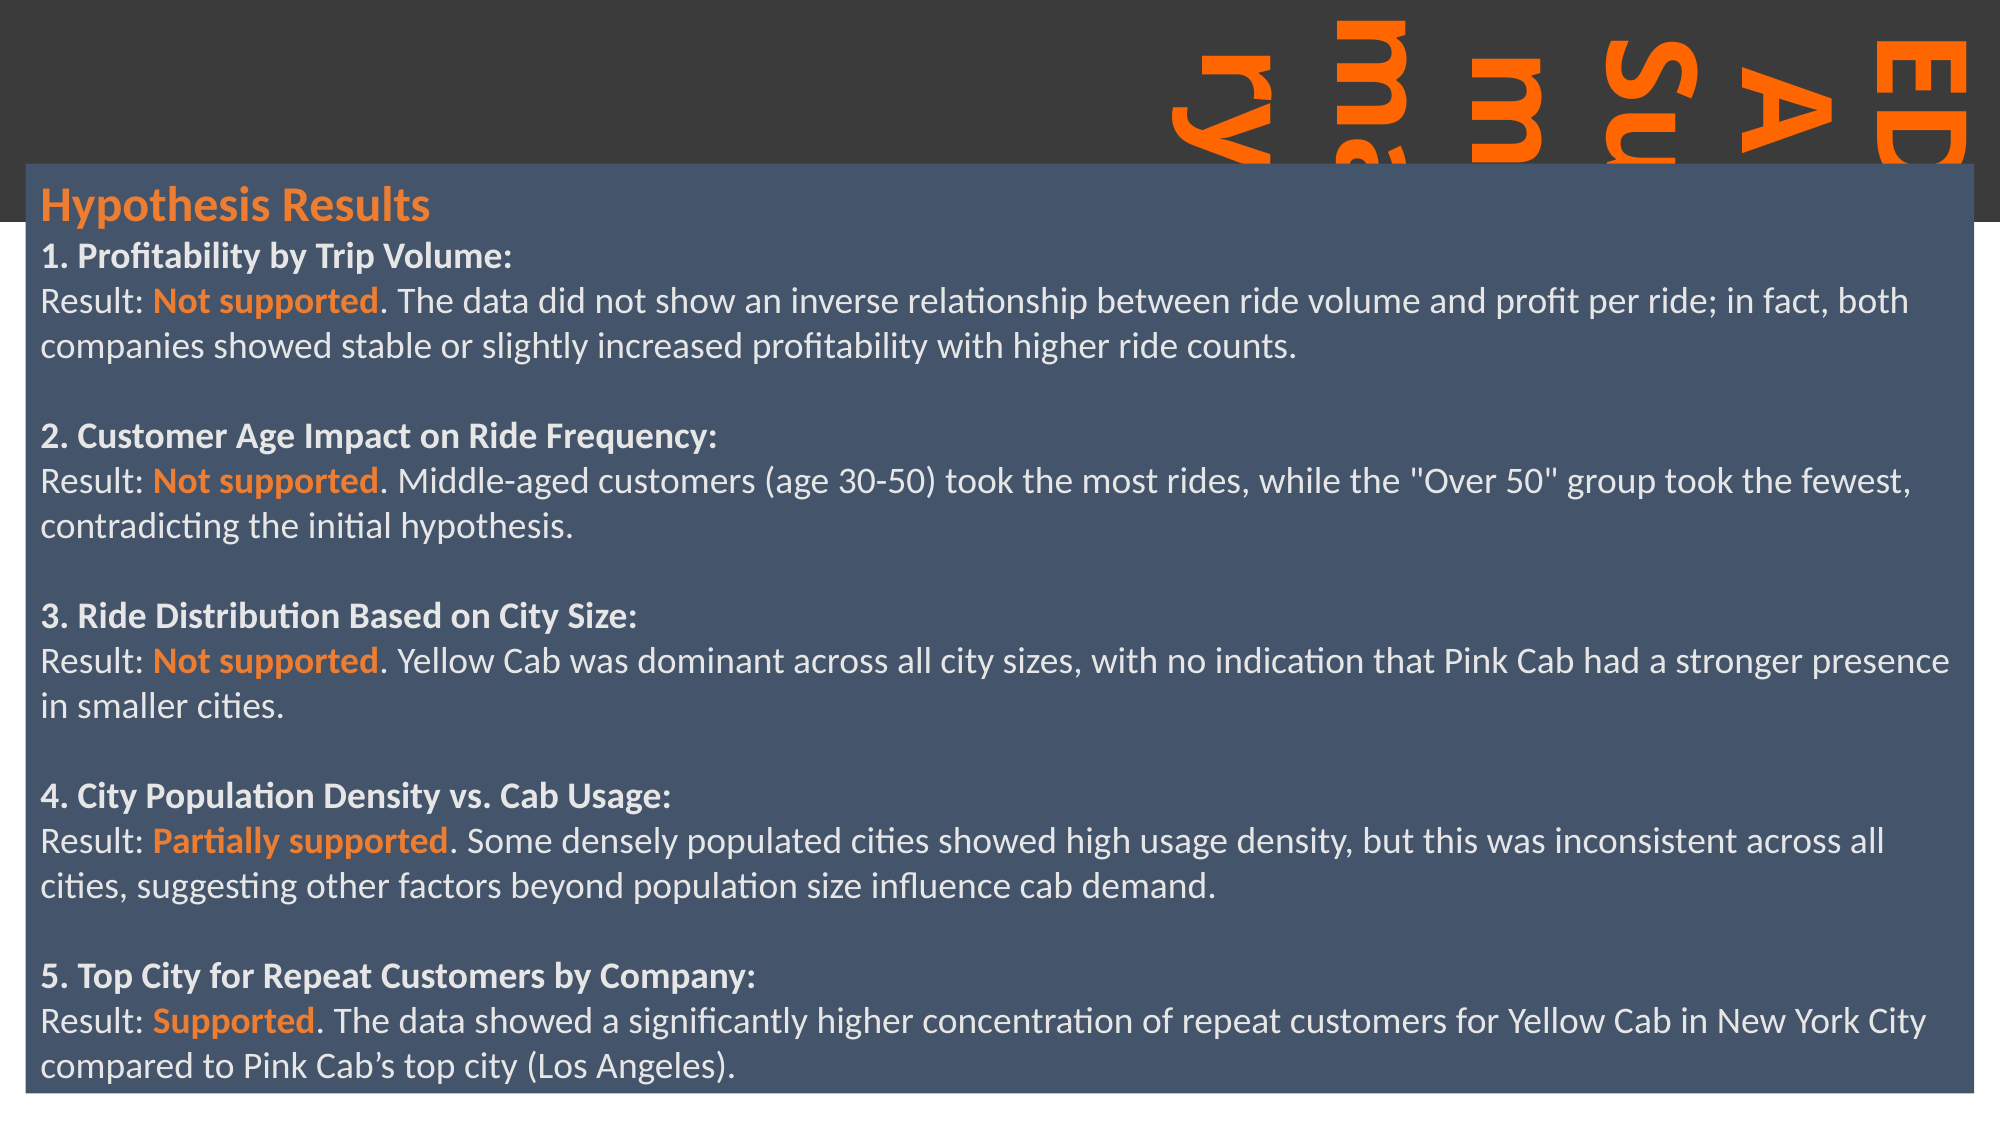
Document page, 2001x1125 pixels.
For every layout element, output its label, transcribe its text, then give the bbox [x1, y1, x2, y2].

text_box Hypothesis Results Profitability by Trip Volume: Result: Not supported. The data did not show an inverse relationship between ride volume and profit per ride; in fact, both companies showed stable or slightly increased profitability with higher ride counts. Customer Age Impact on Ride Frequency: Result: Not supported. Middle-aged customers (age 30-50) took the most rides, while the "Over 50" group took the fewest, contradicting the initial hypothesis. Ride Distribution Based on City Size: Result: Not supported. Yellow Cab was dominant across all city sizes, with no indication that Pink Cab had a stronger presence in smaller cities. City Population Density vs. Cab Usage: Result: Partially supported. Some densely populated cities showed high usage density, but this was inconsistent across all cities, suggesting other factors beyond population size influence cab demand. Top City for Repeat Customers by Company: Result: Supported. The data showed a significantly higher concentration of repeat customers for Yellow Cab in New York City compared to Pink Cab’s top city (Los Angeles). [25, 163, 1975, 1094]
title EDA Summary [0, 0, 2000, 222]
